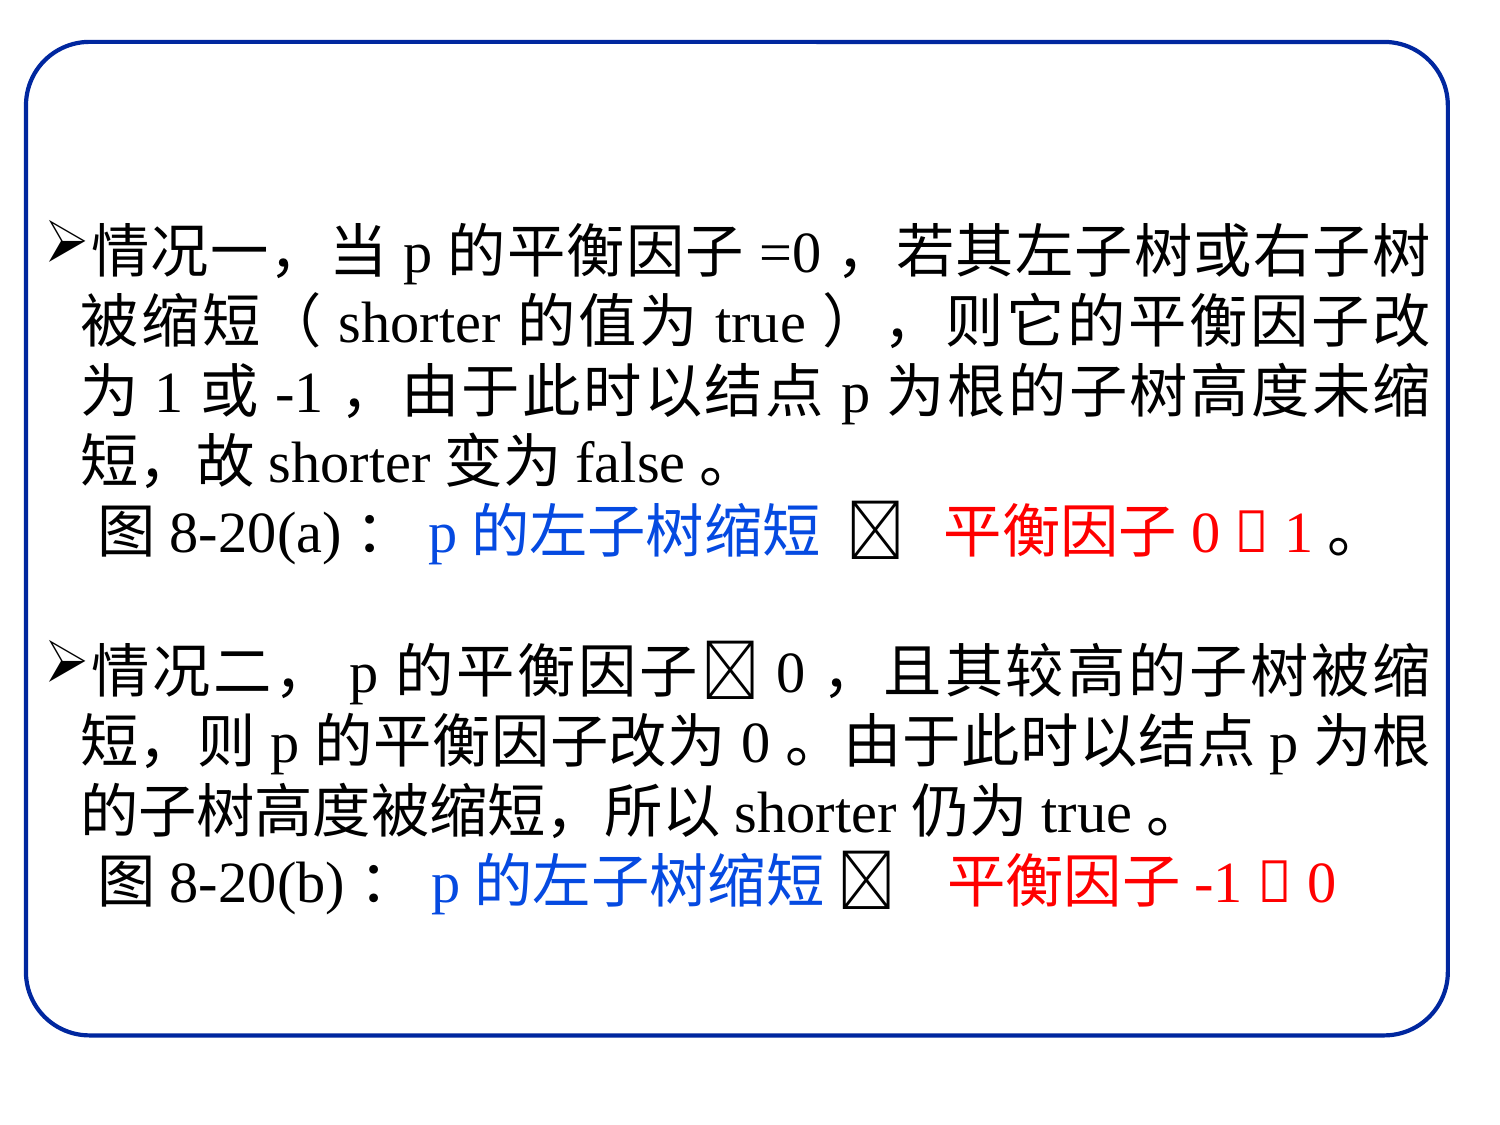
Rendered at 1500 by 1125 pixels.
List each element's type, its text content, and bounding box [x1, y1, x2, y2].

text_box 情况一，当p的平衡因子=0，若其左子树或右子树被缩短（shorter的值为true），则它的平衡因子改为1或-1，由于此时以结点p为根的子树高度未缩短，故shorter变为false。 图8-20(a)：p的左子树缩短  平衡因子0  1。 情况二，p的平衡因子0，且其较高的子树被缩短，则p的平衡因子改为0。由于此时以结点p为根的子树高度被缩短，所以shorter仍为true。 图8-20(b)：p的左子树缩短  平衡因子-1  0 [30, 206, 1446, 922]
